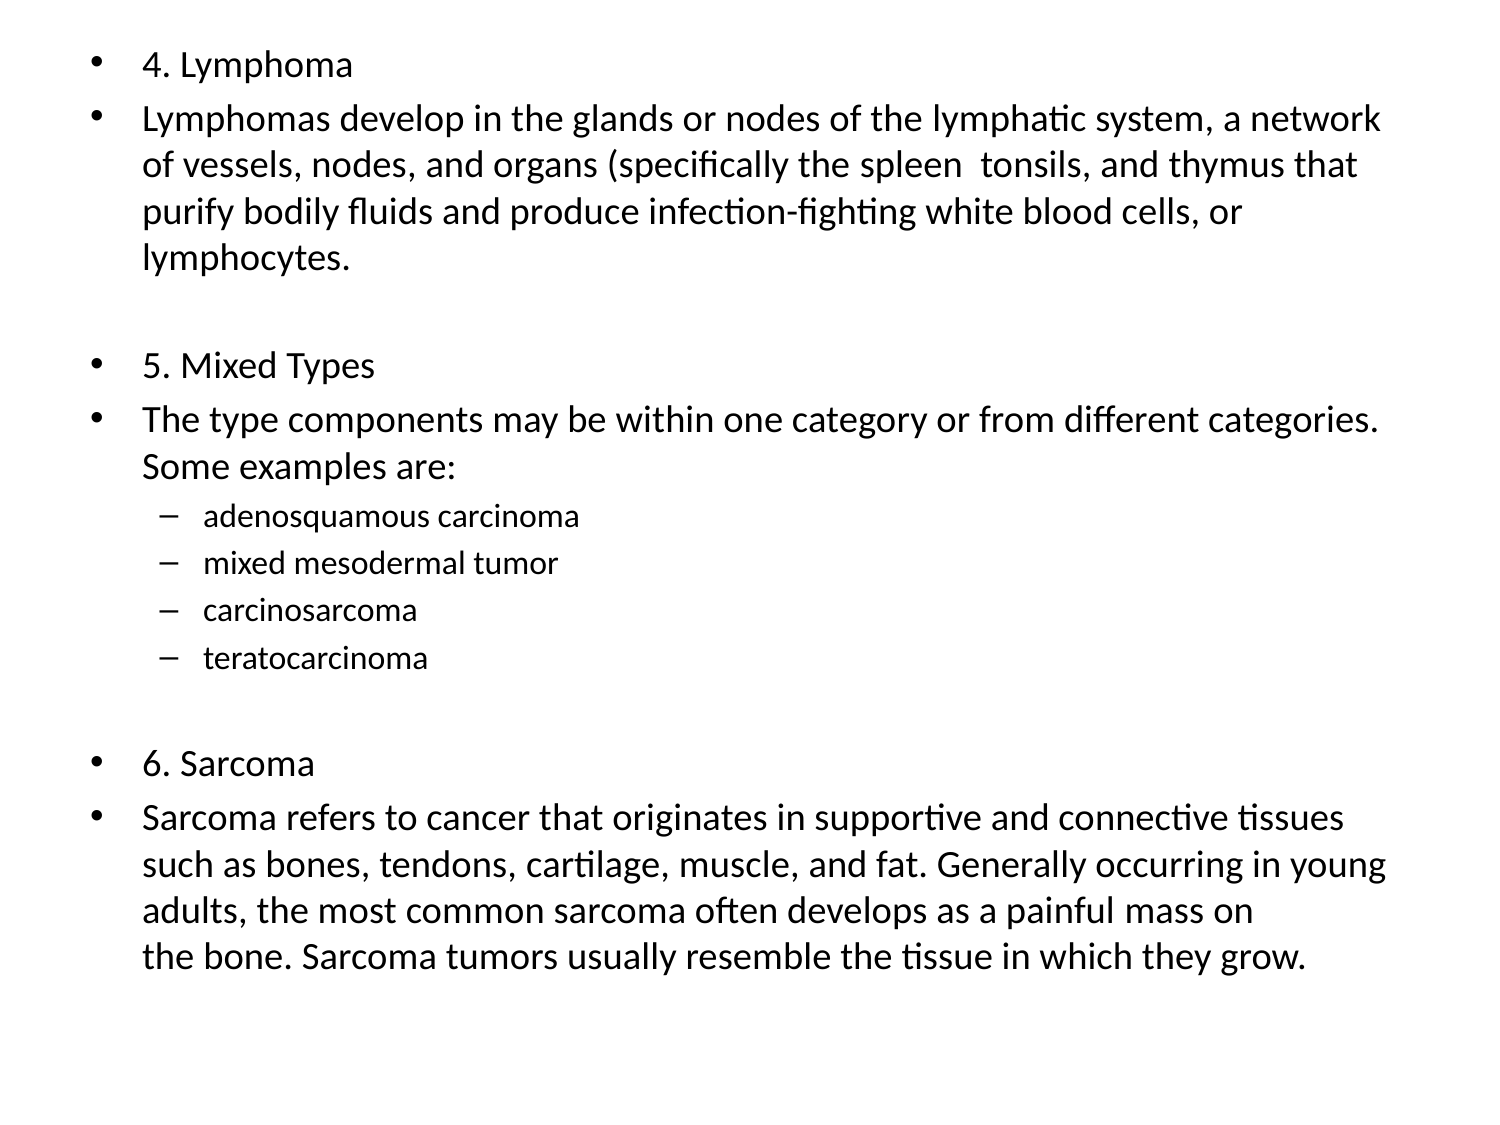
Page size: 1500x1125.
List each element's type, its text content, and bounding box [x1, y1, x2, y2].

list 4. Lymphoma Lymphomas develop in the glands or nodes of the lymphatic system, a network of vessels, nodes, and organs (specifically the spleen tonsils, and thymus that purify bodily fluids and produce infection-fighting white blood cells, or lymphocytes. 5. Mixed Types The type components may be within one category or from different categories. Some examples are: adenosquamous carcinoma mixed mesodermal tumor carcinosarcoma teratocarcinoma 6. Sarcoma Sarcoma refers to cancer that originates in supportive and connective tissues such as bones, tendons, cartilage, muscle, and fat. Generally occurring in young adults, the most common sarcoma often develops as a painful mass on the bone. Sarcoma tumors usually resemble the tissue in which they grow. [75, 30, 1425, 1005]
